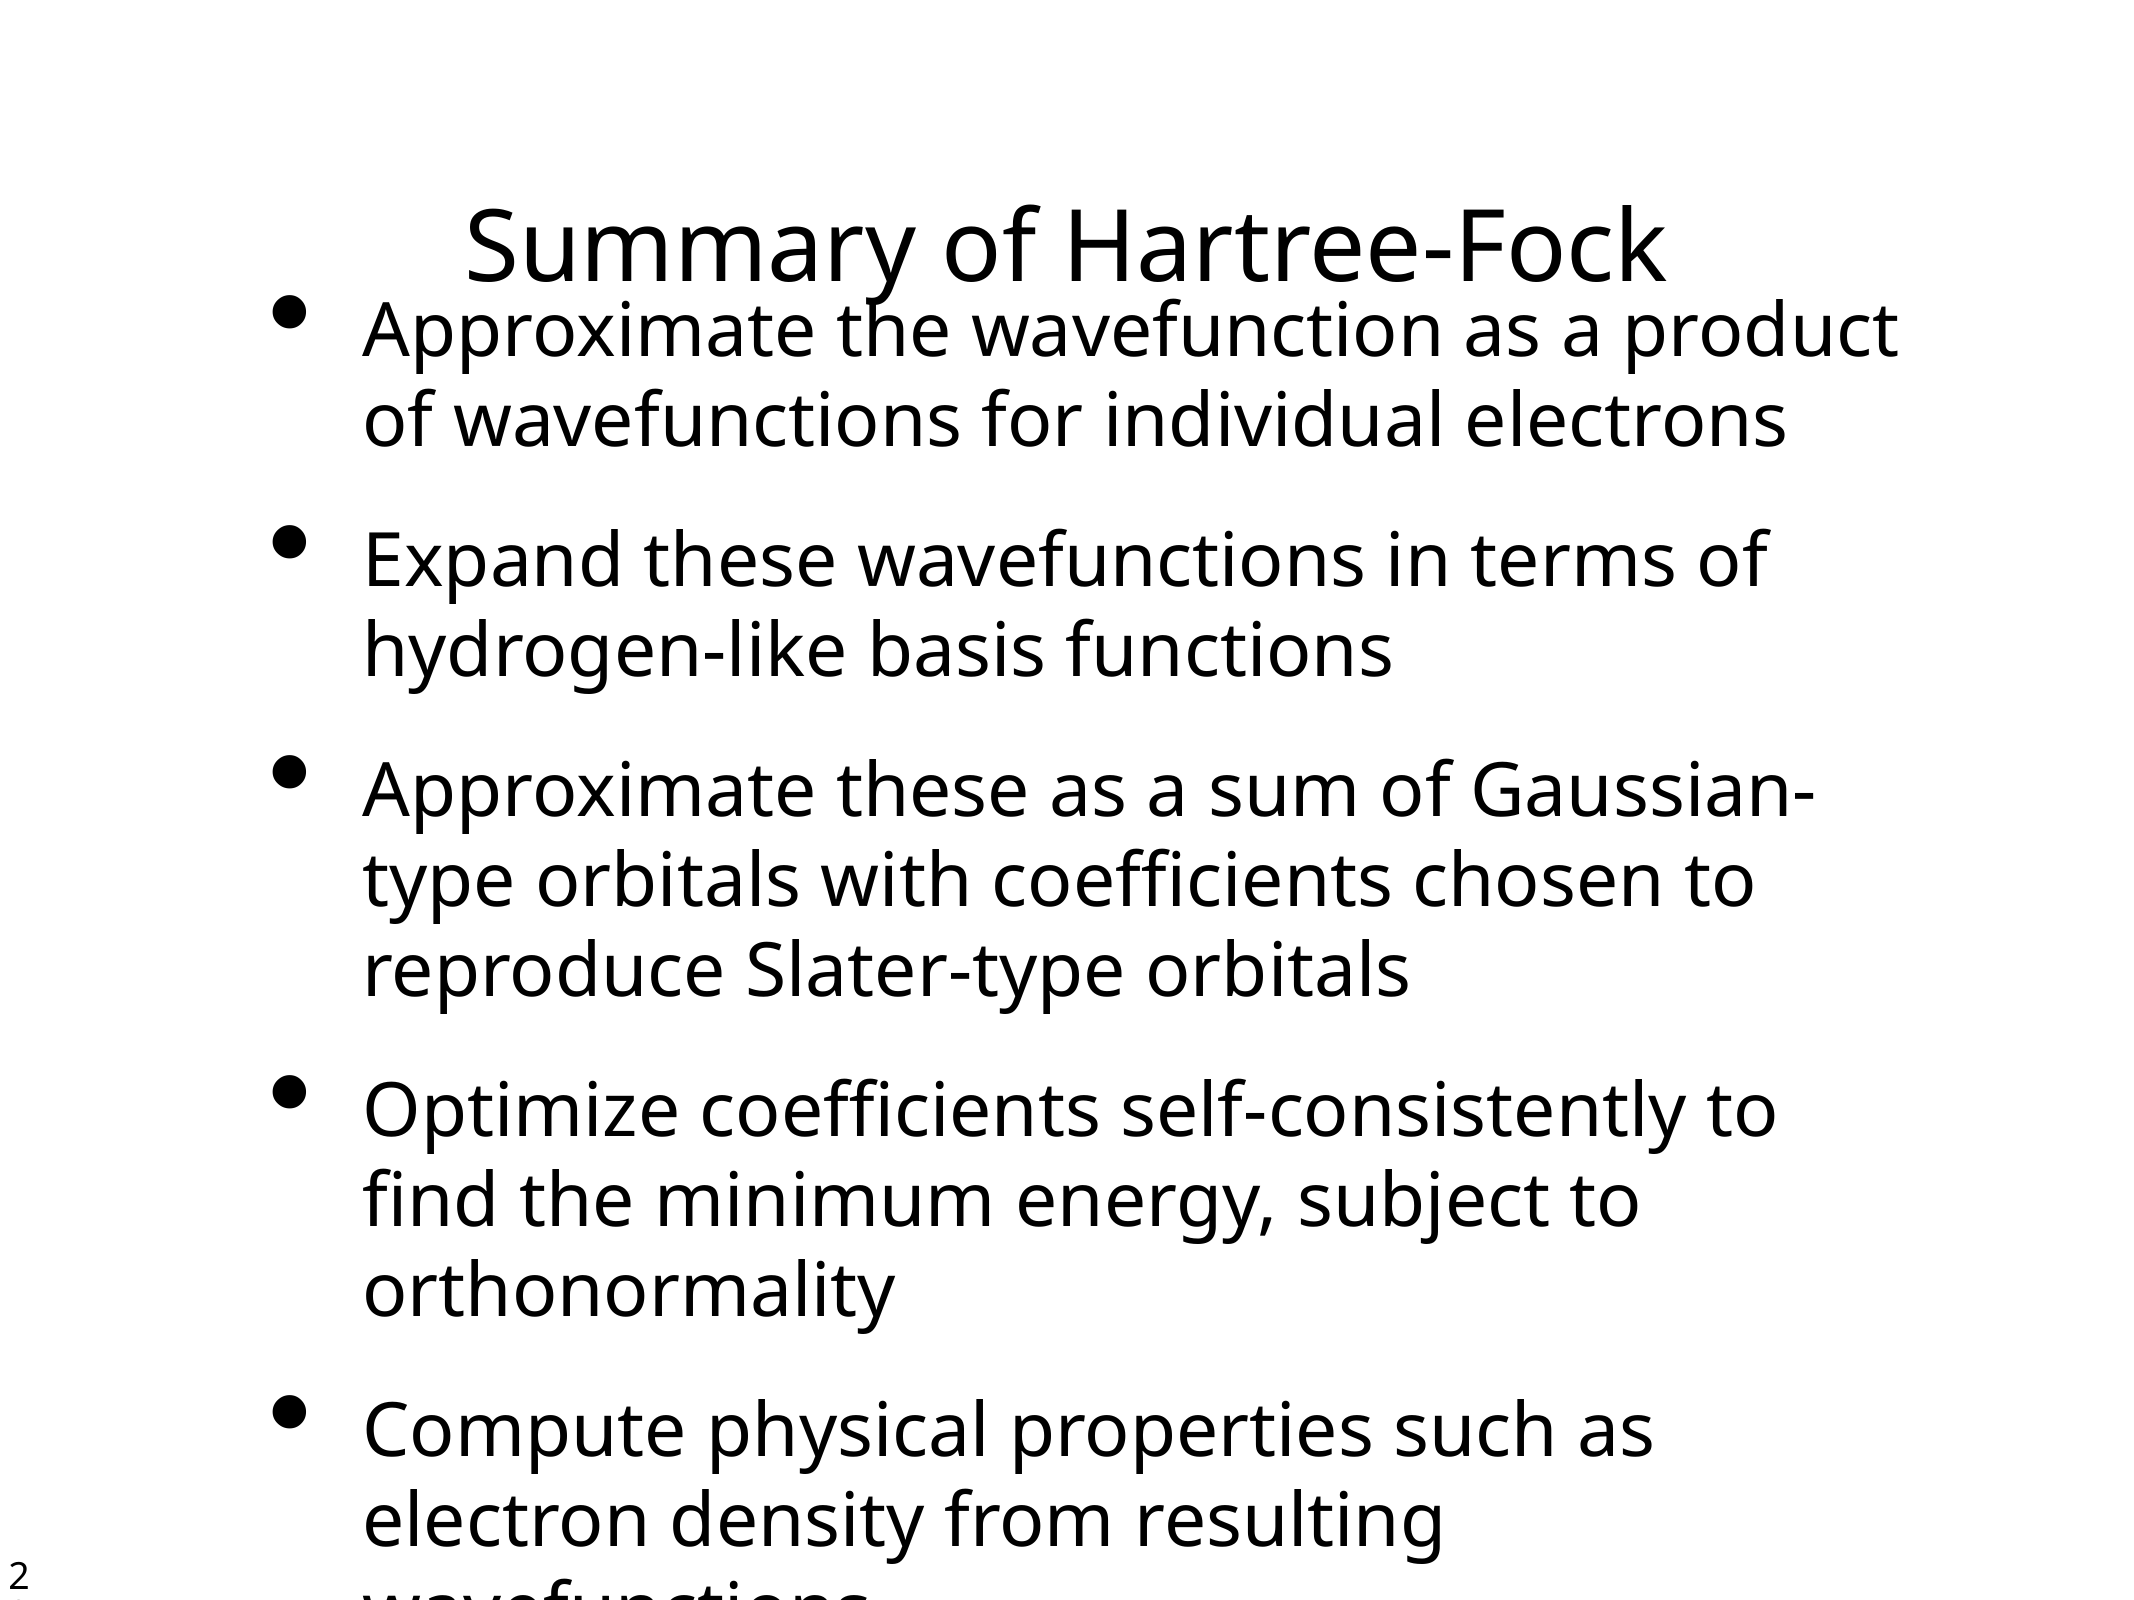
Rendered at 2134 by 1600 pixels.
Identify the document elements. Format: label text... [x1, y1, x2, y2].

slide_number 29 [0, 1543, 57, 1600]
list Approximate the wavefunction as a product of wavefunctions for individual electrons Expand these wavefunctions in terms of hydrogen-like basis functions Approximate these as a sum of Gaussian-type orbitals with coefficients chosen to reproduce Slater-type orbitals Optimize coefficients self-consistently to find the minimum energy, subject to orthonormality Compute physical properties such as electron density from resulting wavefunctions [207, 374, 1926, 1559]
title Summary of Hartree-Fock [207, 41, 1926, 374]
